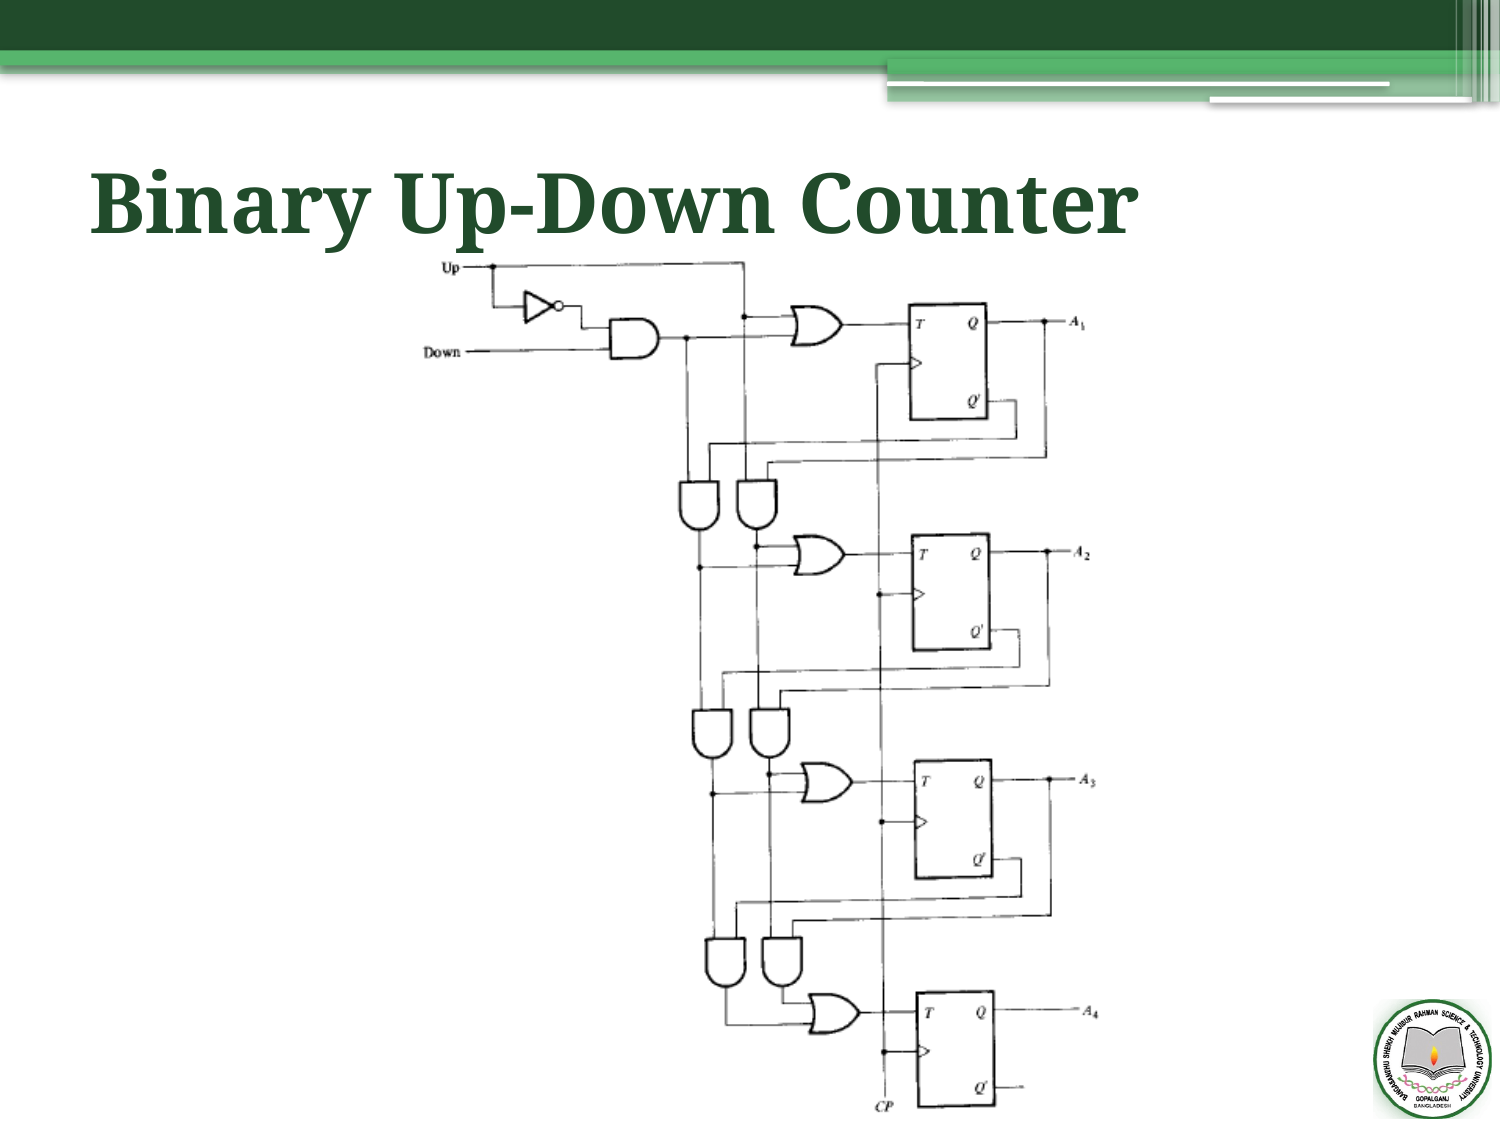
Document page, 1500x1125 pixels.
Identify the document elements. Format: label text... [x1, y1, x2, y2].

picture [1373, 999, 1492, 1119]
picture [387, 242, 1113, 1120]
title Binary Up-Down Counter [75, 112, 1425, 288]
